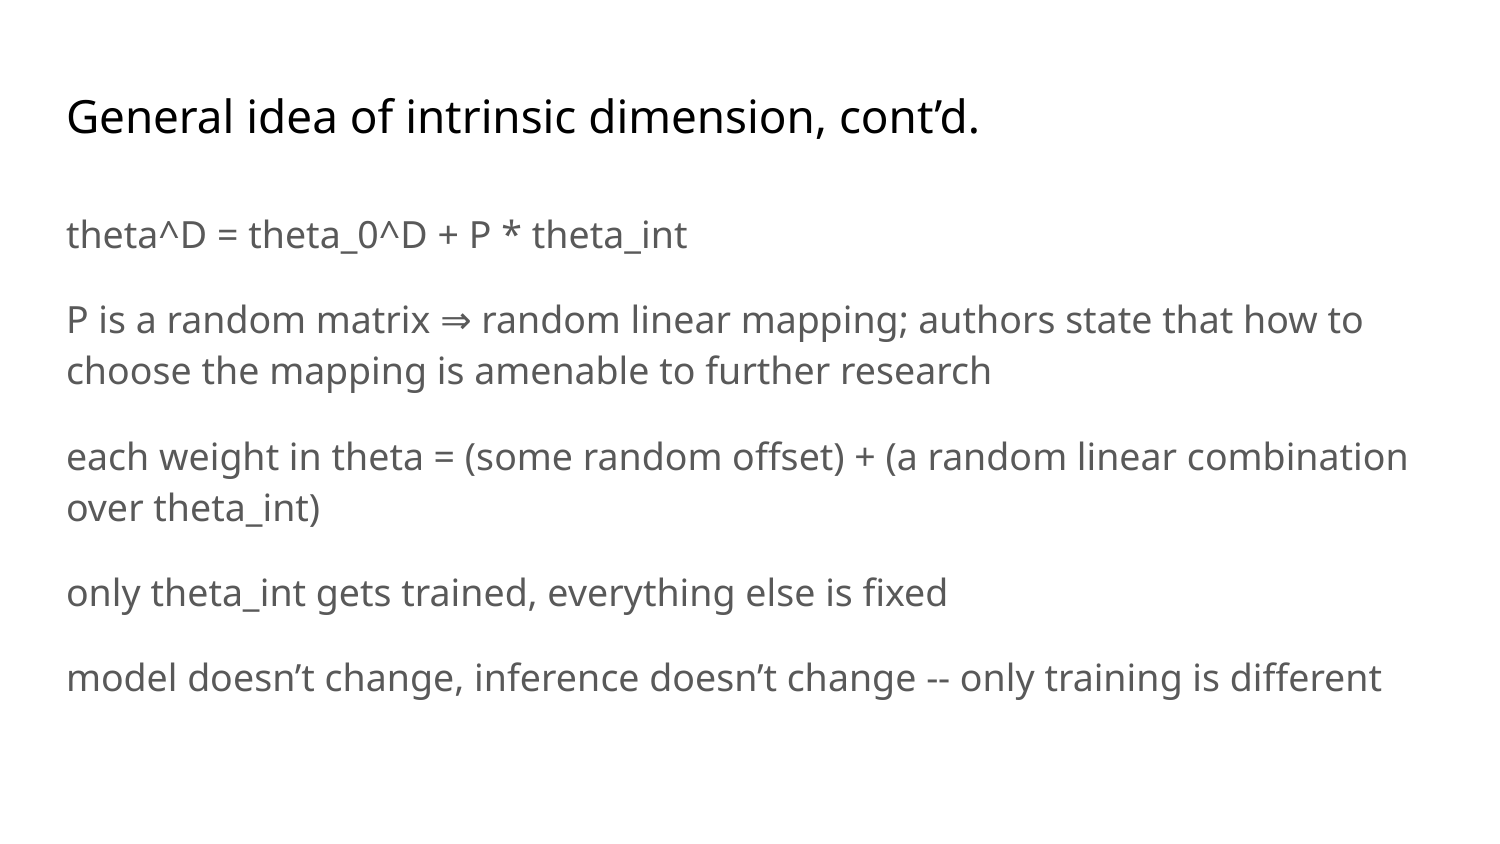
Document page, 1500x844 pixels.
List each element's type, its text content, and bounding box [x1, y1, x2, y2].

title General idea of intrinsic dimension, cont’d. [51, 72, 1449, 167]
list theta^D = theta_0^D + P * theta_int P is a random matrix ⇒ random linear mapping; authors state that how to choose the mapping is amenable to further research each weight in theta = (some random offset) + (a random linear combination over theta_int) only theta_int gets trained, everything else is fixed model doesn’t change, inference doesn’t change -- only training is different [51, 189, 1449, 750]
